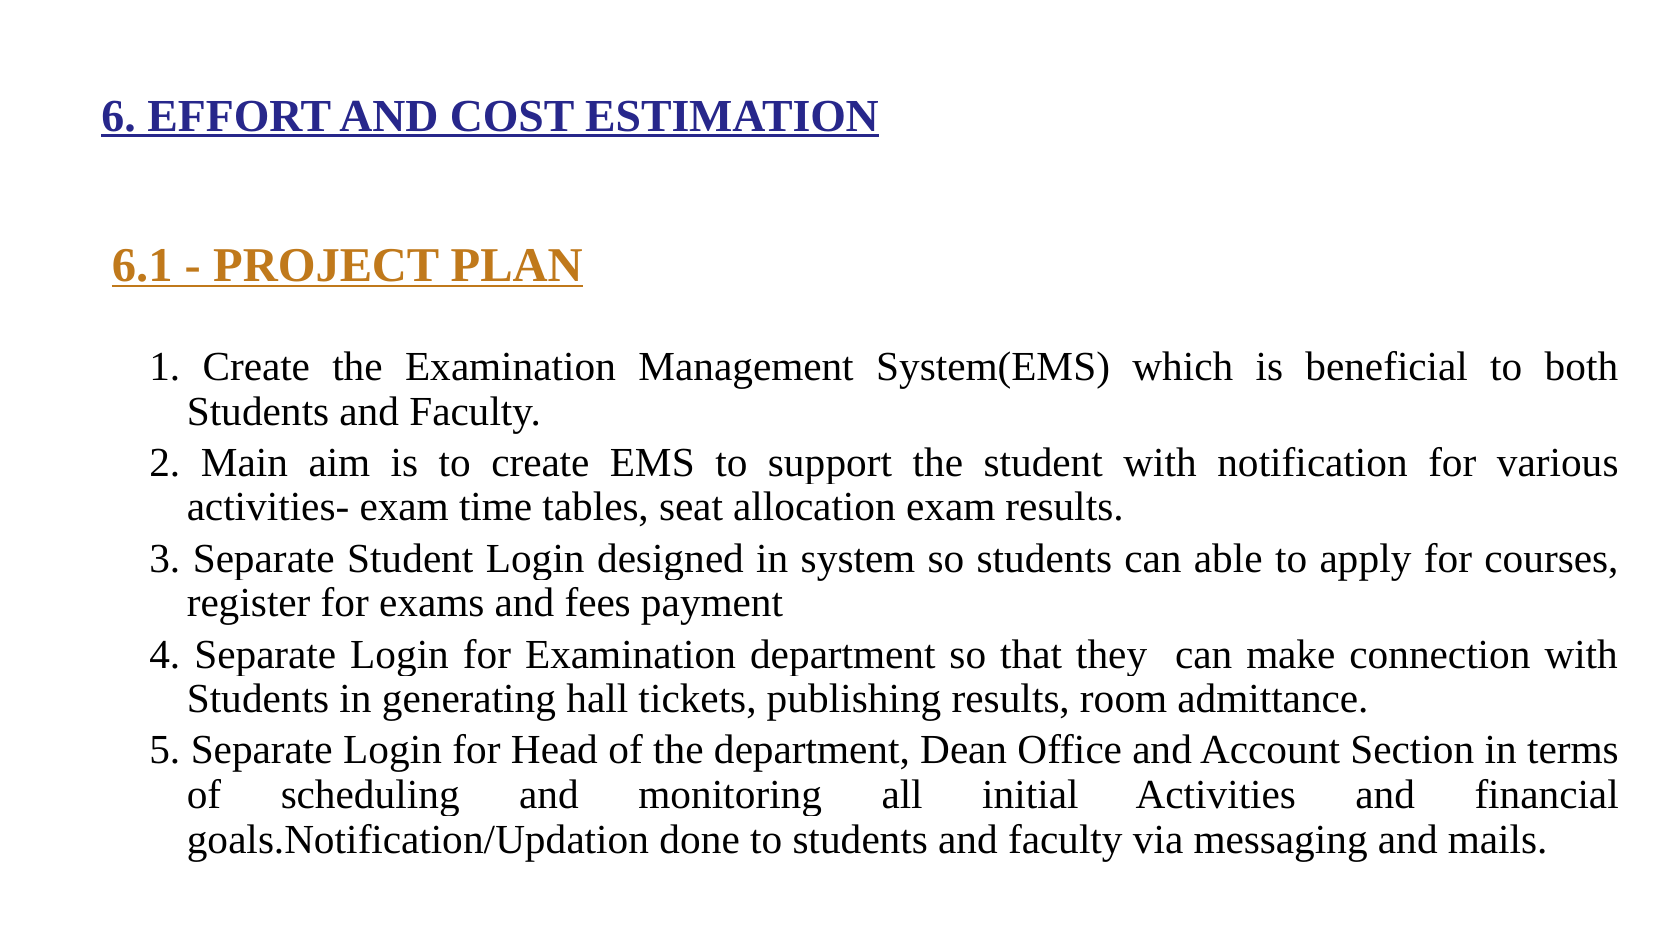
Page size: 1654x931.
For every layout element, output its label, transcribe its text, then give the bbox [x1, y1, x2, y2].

title 6. EFFORT AND COST ESTIMATION [101, 39, 1577, 195]
list 6.1 - PROJECT PLAN 1. Create the Examination Management System(EMS) which is beneficial to both Students and Faculty. 2. Main aim is to create EMS to support the student with notification for various activities- exam time tables, seat allocation exam results. 3. Separate Student Login designed in system so students can able to apply for courses, register for exams and fees payment 4. Separate Login for Examination department so that they can make connection with Students in generating hall tickets, publishing results, room admittance. 5. Separate Login for Head of the department, Dean Office and Account Section in terms of scheduling and monitoring all initial Activities and financial goals.Notification/Updation done to students and faculty via messaging and mails. [111, 181, 1620, 916]
